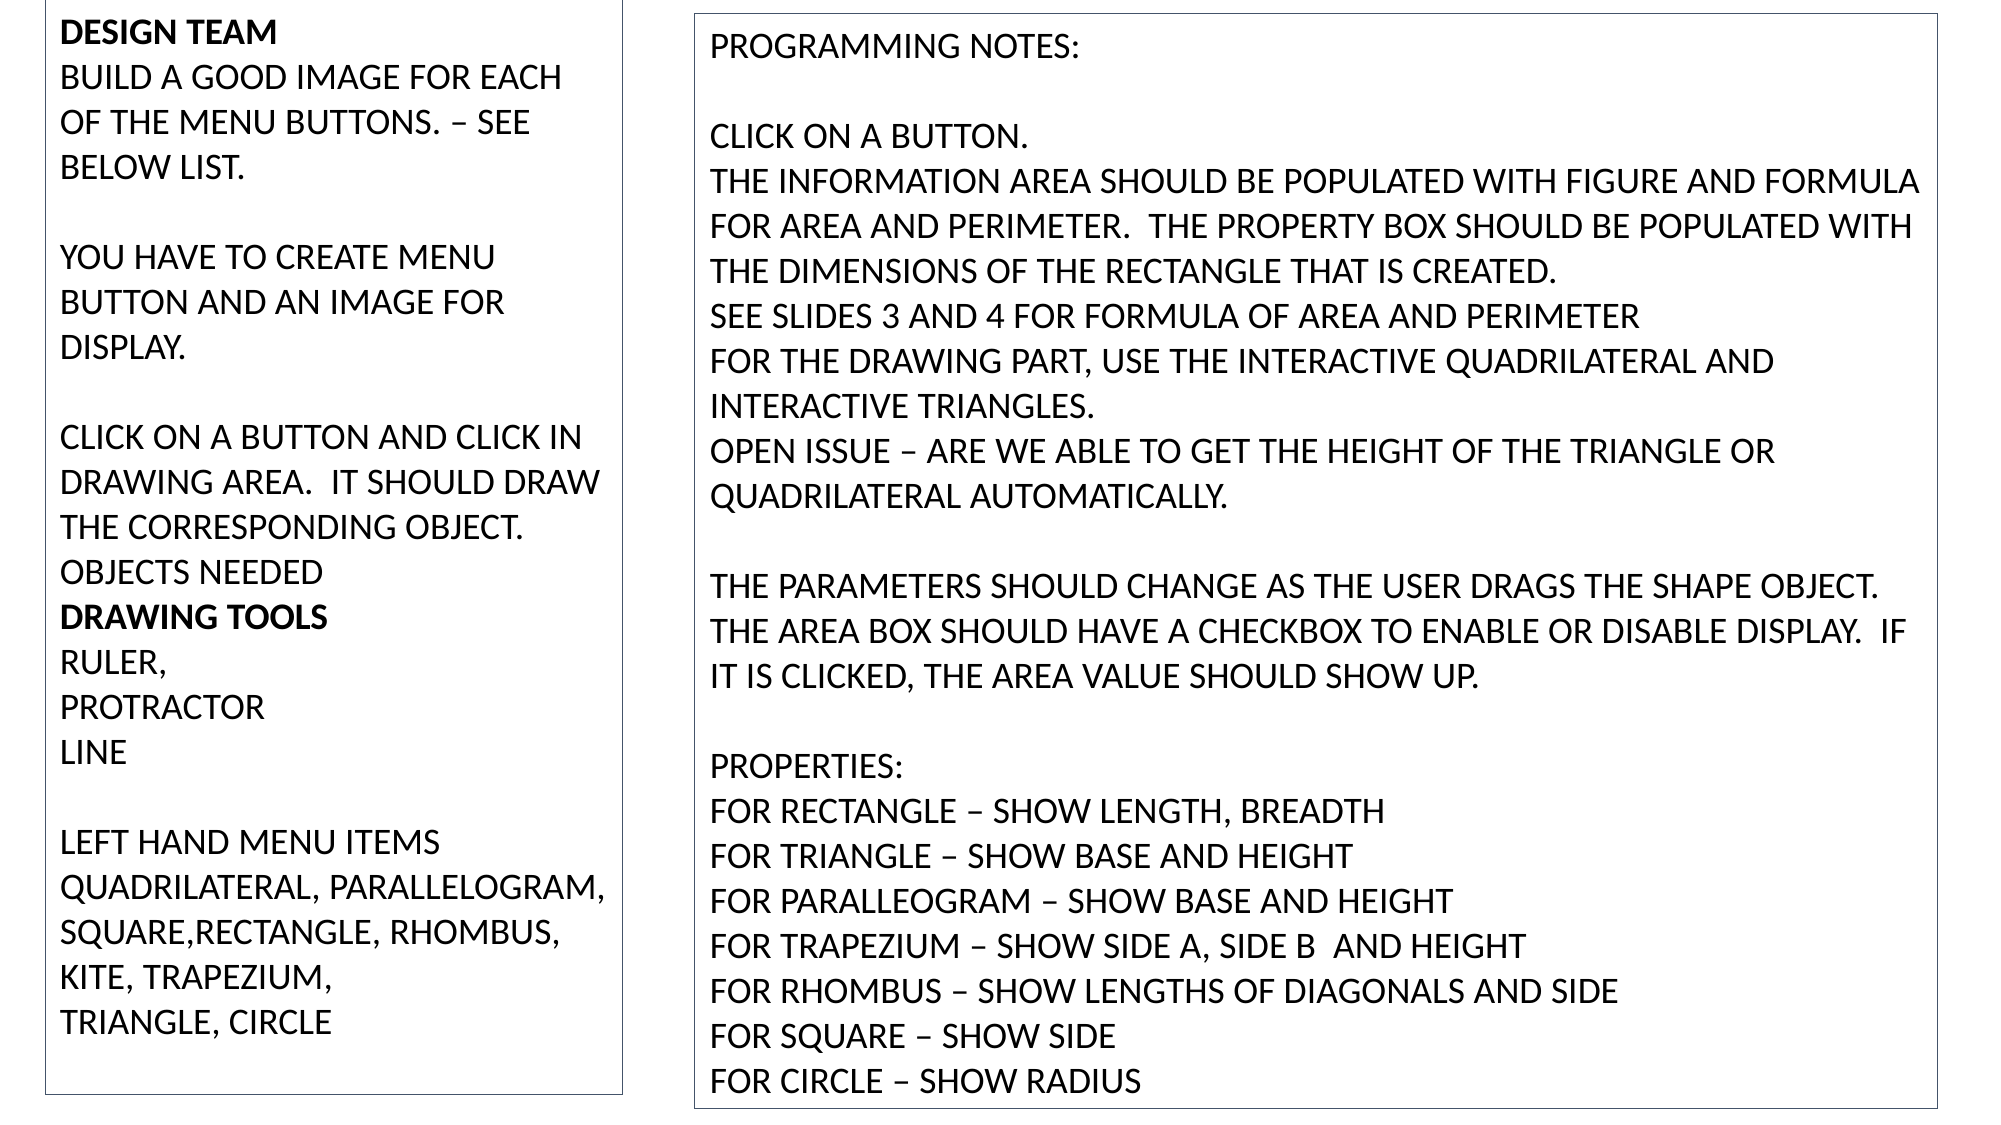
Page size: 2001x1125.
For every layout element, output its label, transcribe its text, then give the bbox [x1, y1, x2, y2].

text_box DESIGN TEAM BUILD A GOOD IMAGE FOR EACH OF THE MENU BUTTONS. – SEE BELOW LIST. YOU HAVE TO CREATE MENU BUTTON AND AN IMAGE FOR DISPLAY. CLICK ON A BUTTON AND CLICK IN DRAWING AREA. IT SHOULD DRAW THE CORRESPONDING OBJECT. OBJECTS NEEDED DRAWING TOOLS RULER, PROTRACTOR LINE LEFT HAND MENU ITEMS QUADRILATERAL, PARALLELOGRAM, SQUARE,RECTANGLE, RHOMBUS, KITE, TRAPEZIUM, TRIANGLE, CIRCLE [45, 0, 623, 1095]
text_box PROGRAMMING NOTES: CLICK ON A BUTTON. THE INFORMATION AREA SHOULD BE POPULATED WITH FIGURE AND FORMULA FOR AREA AND PERIMETER. THE PROPERTY BOX SHOULD BE POPULATED WITH THE DIMENSIONS OF THE RECTANGLE THAT IS CREATED. SEE SLIDES 3 AND 4 FOR FORMULA OF AREA AND PERIMETER FOR THE DRAWING PART, USE THE INTERACTIVE QUADRILATERAL AND INTERACTIVE TRIANGLES. OPEN ISSUE – ARE WE ABLE TO GET THE HEIGHT OF THE TRIANGLE OR QUADRILATERAL AUTOMATICALLY. THE PARAMETERS SHOULD CHANGE AS THE USER DRAGS THE SHAPE OBJECT. THE AREA BOX SHOULD HAVE A CHECKBOX TO ENABLE OR DISABLE DISPLAY. IF IT IS CLICKED, THE AREA VALUE SHOULD SHOW UP. PROPERTIES: FOR RECTANGLE – SHOW LENGTH, BREADTH FOR TRIANGLE – SHOW BASE AND HEIGHT FOR PARALLEOGRAM – SHOW BASE AND HEIGHT FOR TRAPEZIUM – SHOW SIDE A, SIDE B AND HEIGHT FOR RHOMBUS – SHOW LENGTHS OF DIAGONALS AND SIDE FOR SQUARE – SHOW SIDE FOR CIRCLE – SHOW RADIUS [694, 13, 1938, 1109]
